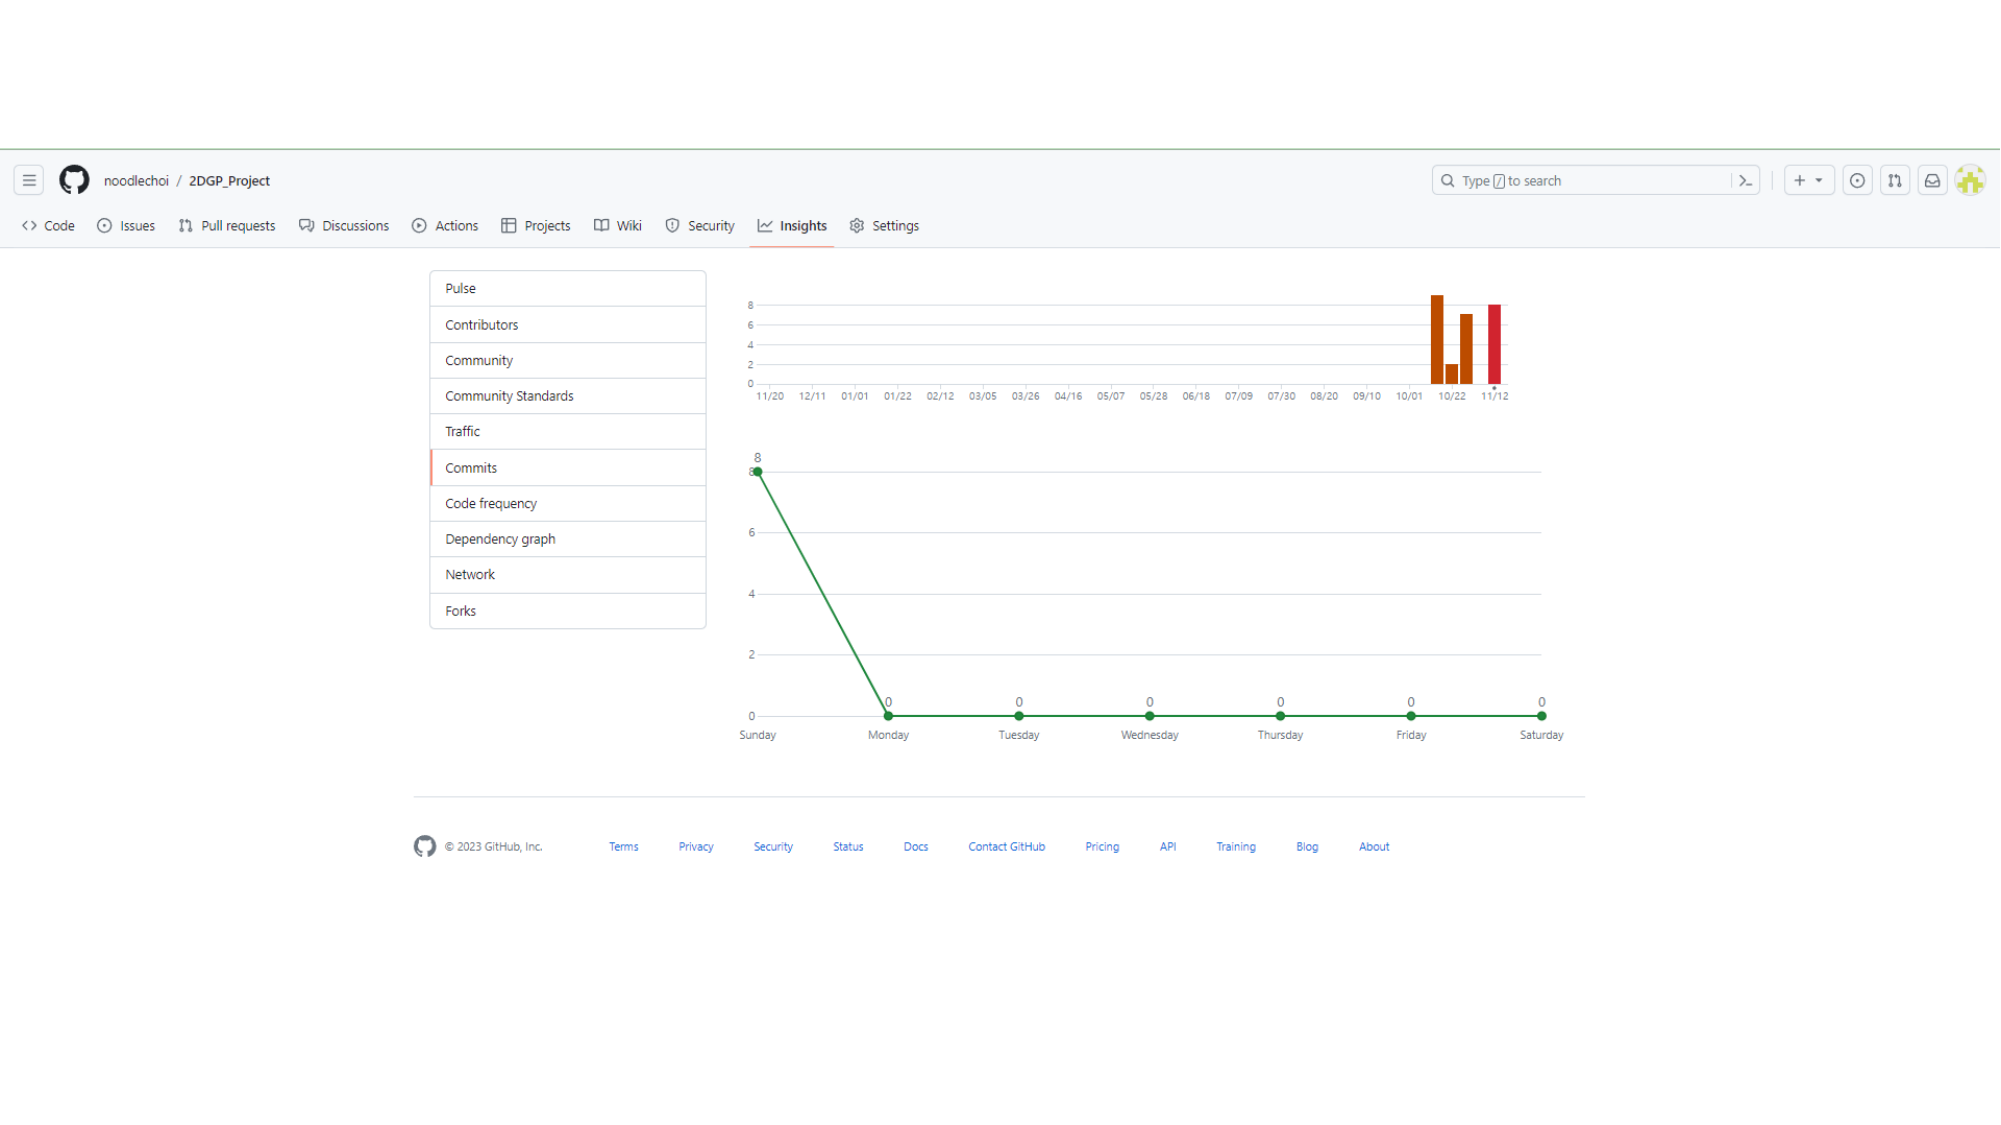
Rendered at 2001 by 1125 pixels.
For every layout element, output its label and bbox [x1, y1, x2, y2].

picture [0, 148, 2000, 977]
